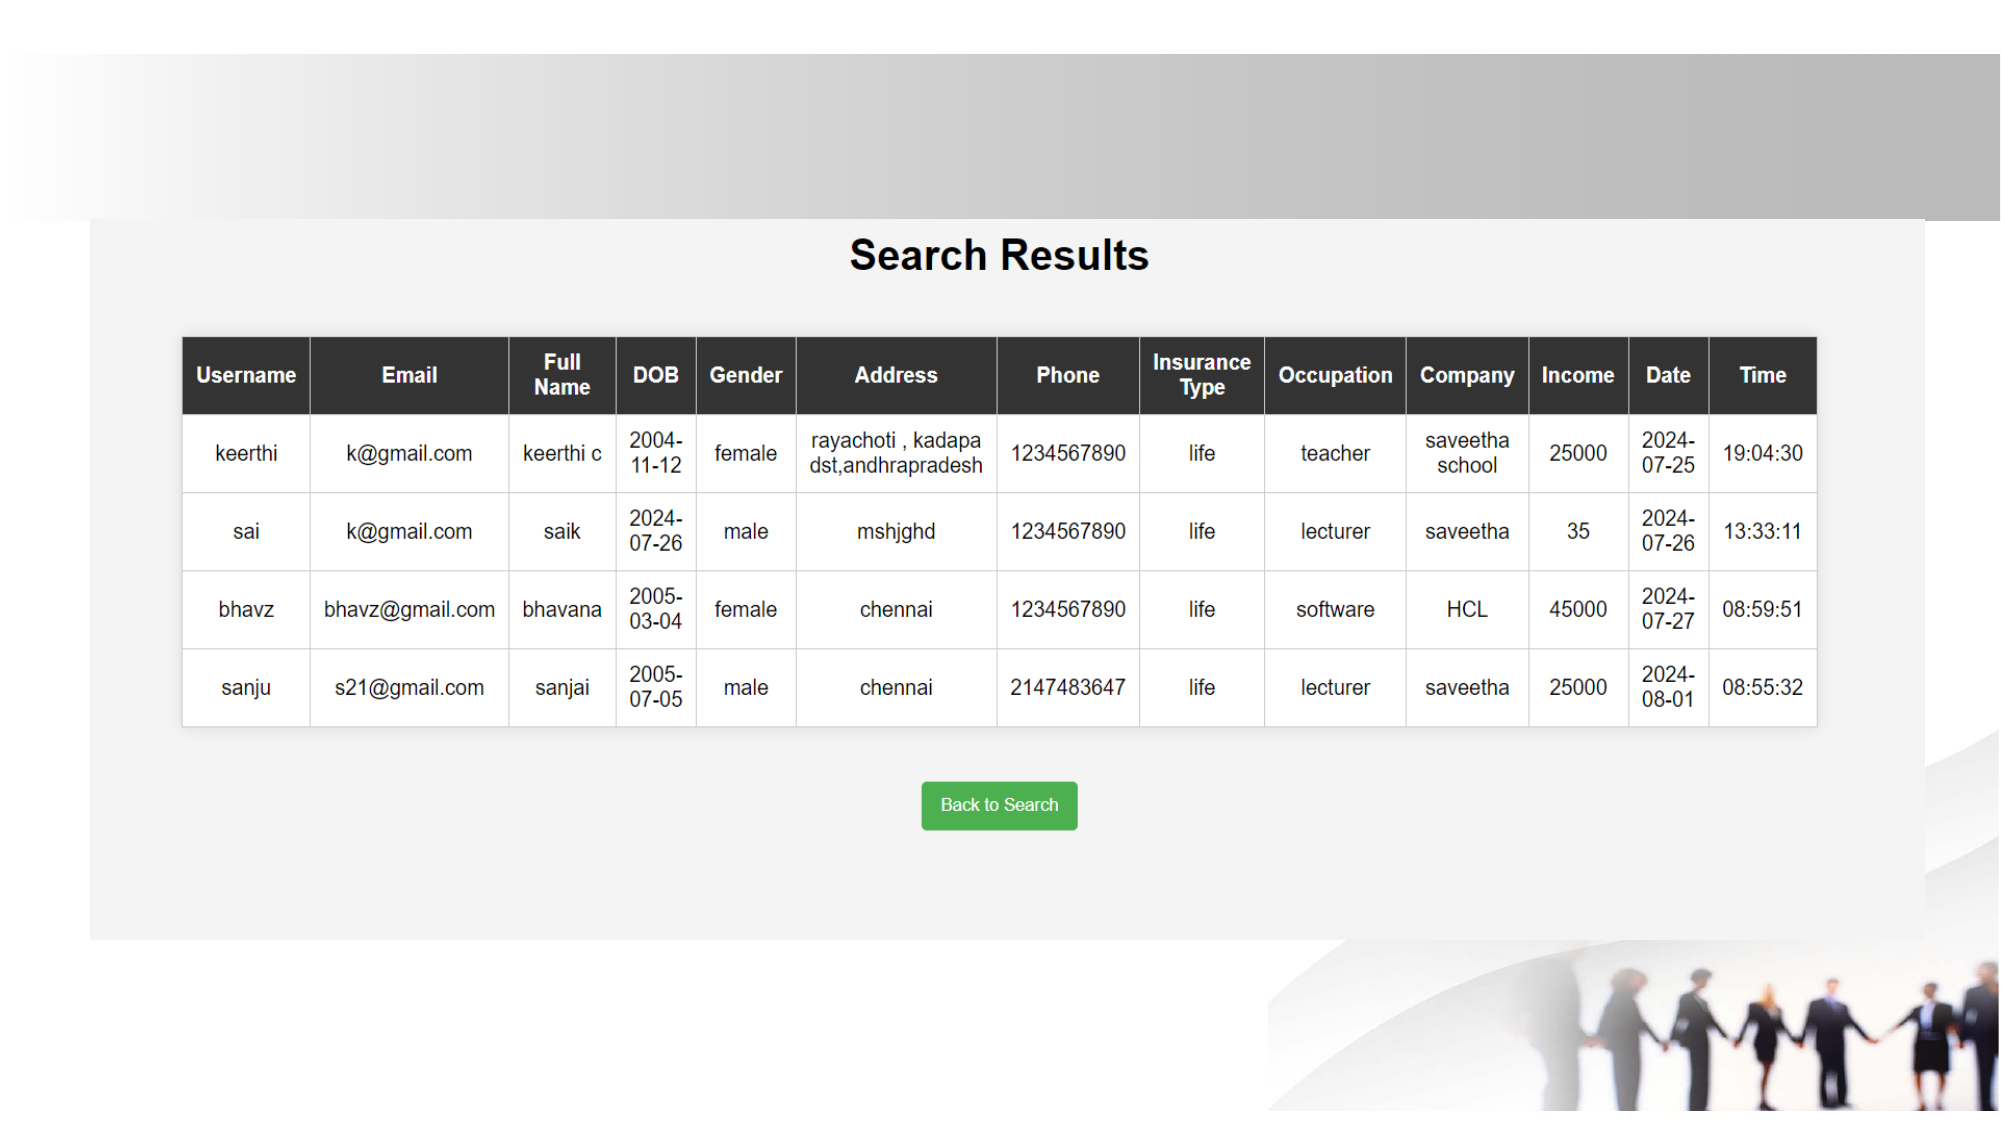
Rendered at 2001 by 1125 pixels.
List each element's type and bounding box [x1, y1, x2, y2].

picture [90, 219, 1999, 1111]
